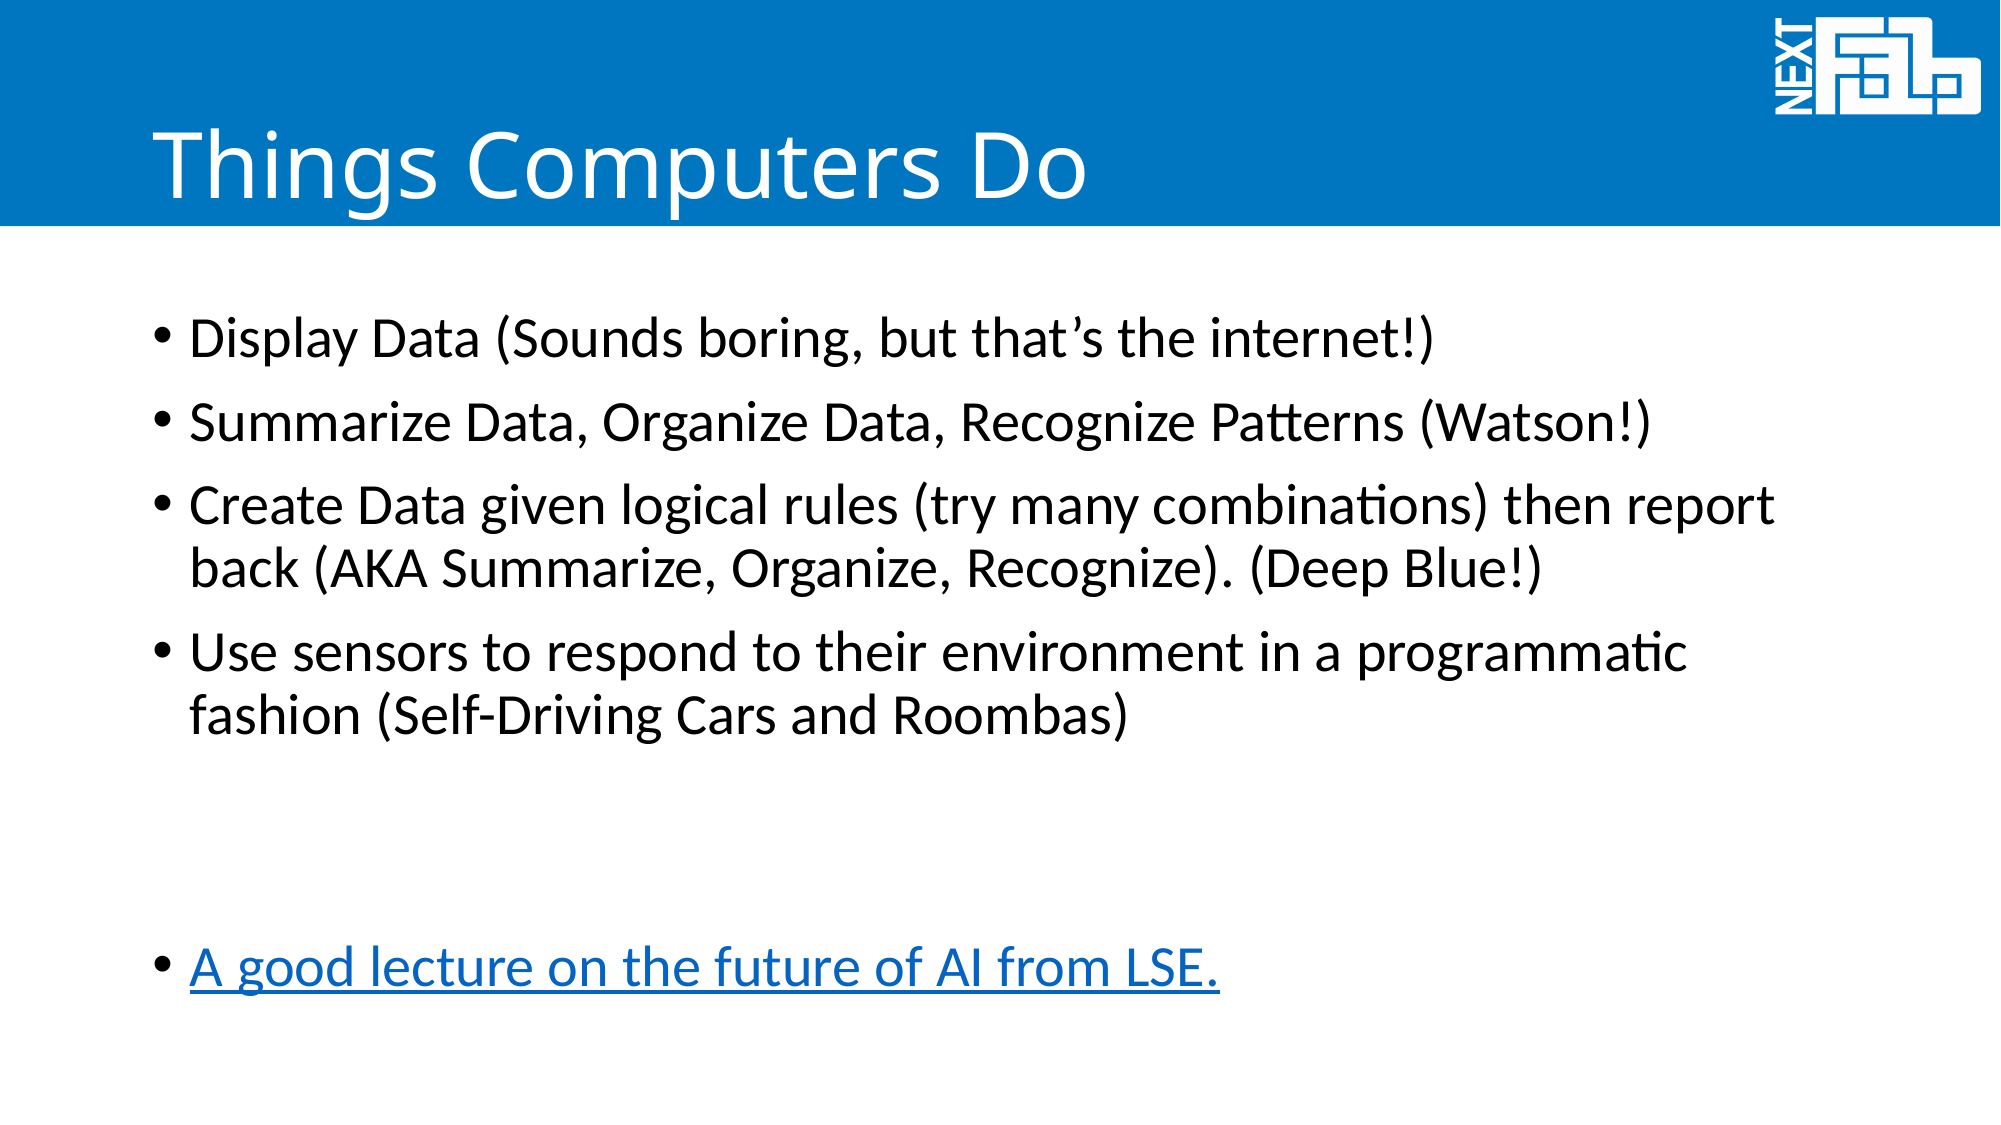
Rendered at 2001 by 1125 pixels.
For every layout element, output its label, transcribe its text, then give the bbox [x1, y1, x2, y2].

picture [1775, 0, 1982, 132]
list Display Data (Sounds boring, but that’s the internet!) Summarize Data, Organize Data, Recognize Patterns (Watson!) Create Data given logical rules (try many combinations) then report back (AKA Summarize, Organize, Recognize). (Deep Blue!) Use sensors to respond to their environment in a programmatic fashion (Self-Driving Cars and Roombas) A good lecture on the future of AI from LSE. [137, 299, 1863, 1014]
title Things Computers Do [137, 59, 1863, 278]
